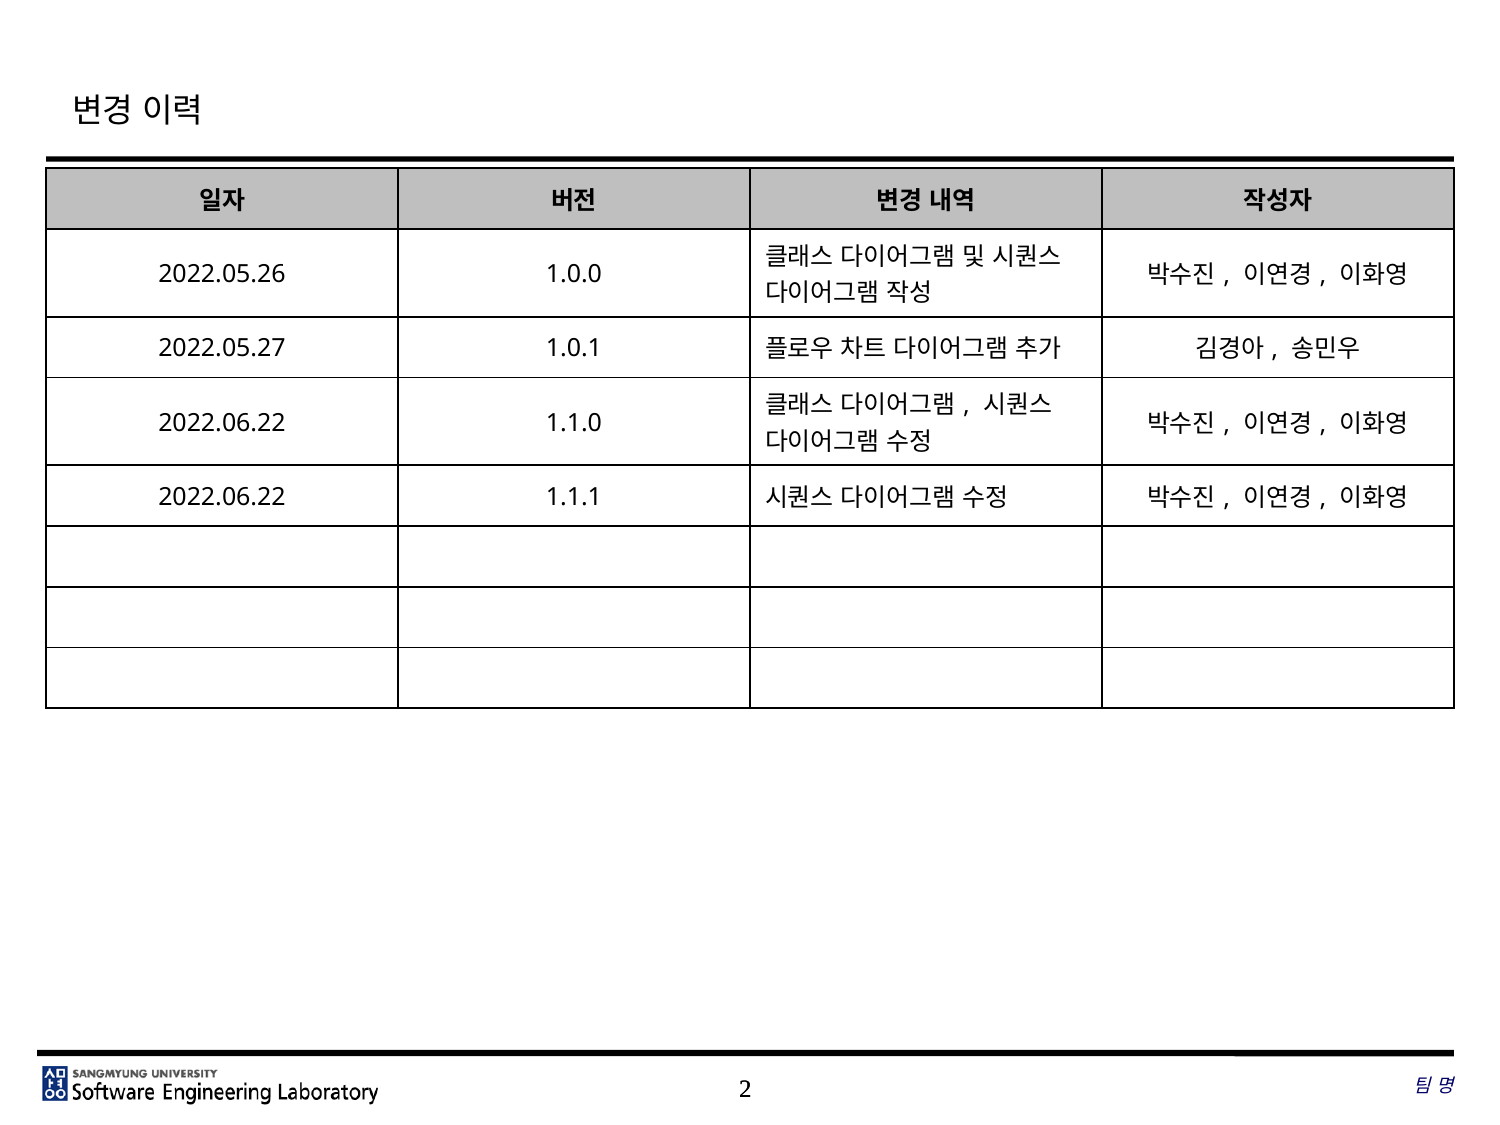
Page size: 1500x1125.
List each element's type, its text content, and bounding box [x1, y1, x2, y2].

table_cell 1.1.0 [399, 378, 749, 464]
table_cell 박수진, 이연경, 이화영 [1103, 230, 1453, 316]
table_cell 박수진, 이연경, 이화영 [1103, 378, 1453, 464]
table_header 변경 내역 [751, 169, 1101, 228]
table_cell 시퀀스 다이어그램 수정 [751, 466, 1101, 525]
table_cell [47, 648, 397, 707]
table_cell [399, 648, 749, 707]
table_cell 클래스 다이어그램 및 시퀀스 다이어그램 작성 [751, 230, 1101, 316]
table_cell [751, 588, 1101, 647]
table_cell [1103, 588, 1453, 647]
table_cell 클래스 다이어그램, 시퀀스 다이어그램 수정 [751, 378, 1101, 464]
table_header 버전 [399, 169, 749, 228]
footer 팀 명 [994, 1060, 1454, 1110]
table_cell [1103, 527, 1453, 586]
table_cell [751, 648, 1101, 707]
table_cell [399, 588, 749, 647]
table_cell 박수진, 이연경, 이화영 [1103, 466, 1453, 525]
table_cell 2022.06.22 [47, 466, 397, 525]
table_cell 1.0.0 [399, 230, 749, 316]
table_header 작성자 [1103, 169, 1453, 228]
table_header 일자 [47, 169, 397, 228]
picture [42, 1066, 382, 1106]
table_cell 2022.05.27 [47, 318, 397, 377]
table_cell 1.1.1 [399, 466, 749, 525]
table_cell 김경아, 송민우 [1103, 318, 1453, 377]
table_cell [47, 527, 397, 586]
table_cell 1.0.1 [399, 318, 749, 377]
table_cell 플로우 차트 다이어그램 추가 [751, 318, 1101, 377]
table_cell [751, 527, 1101, 586]
table_cell [47, 588, 397, 647]
table_cell 2022.06.22 [47, 378, 397, 464]
table_cell 2022.05.26 [47, 230, 397, 316]
table_cell [1103, 648, 1453, 707]
title 변경 이력 [57, 73, 1190, 149]
table_cell [399, 527, 749, 586]
